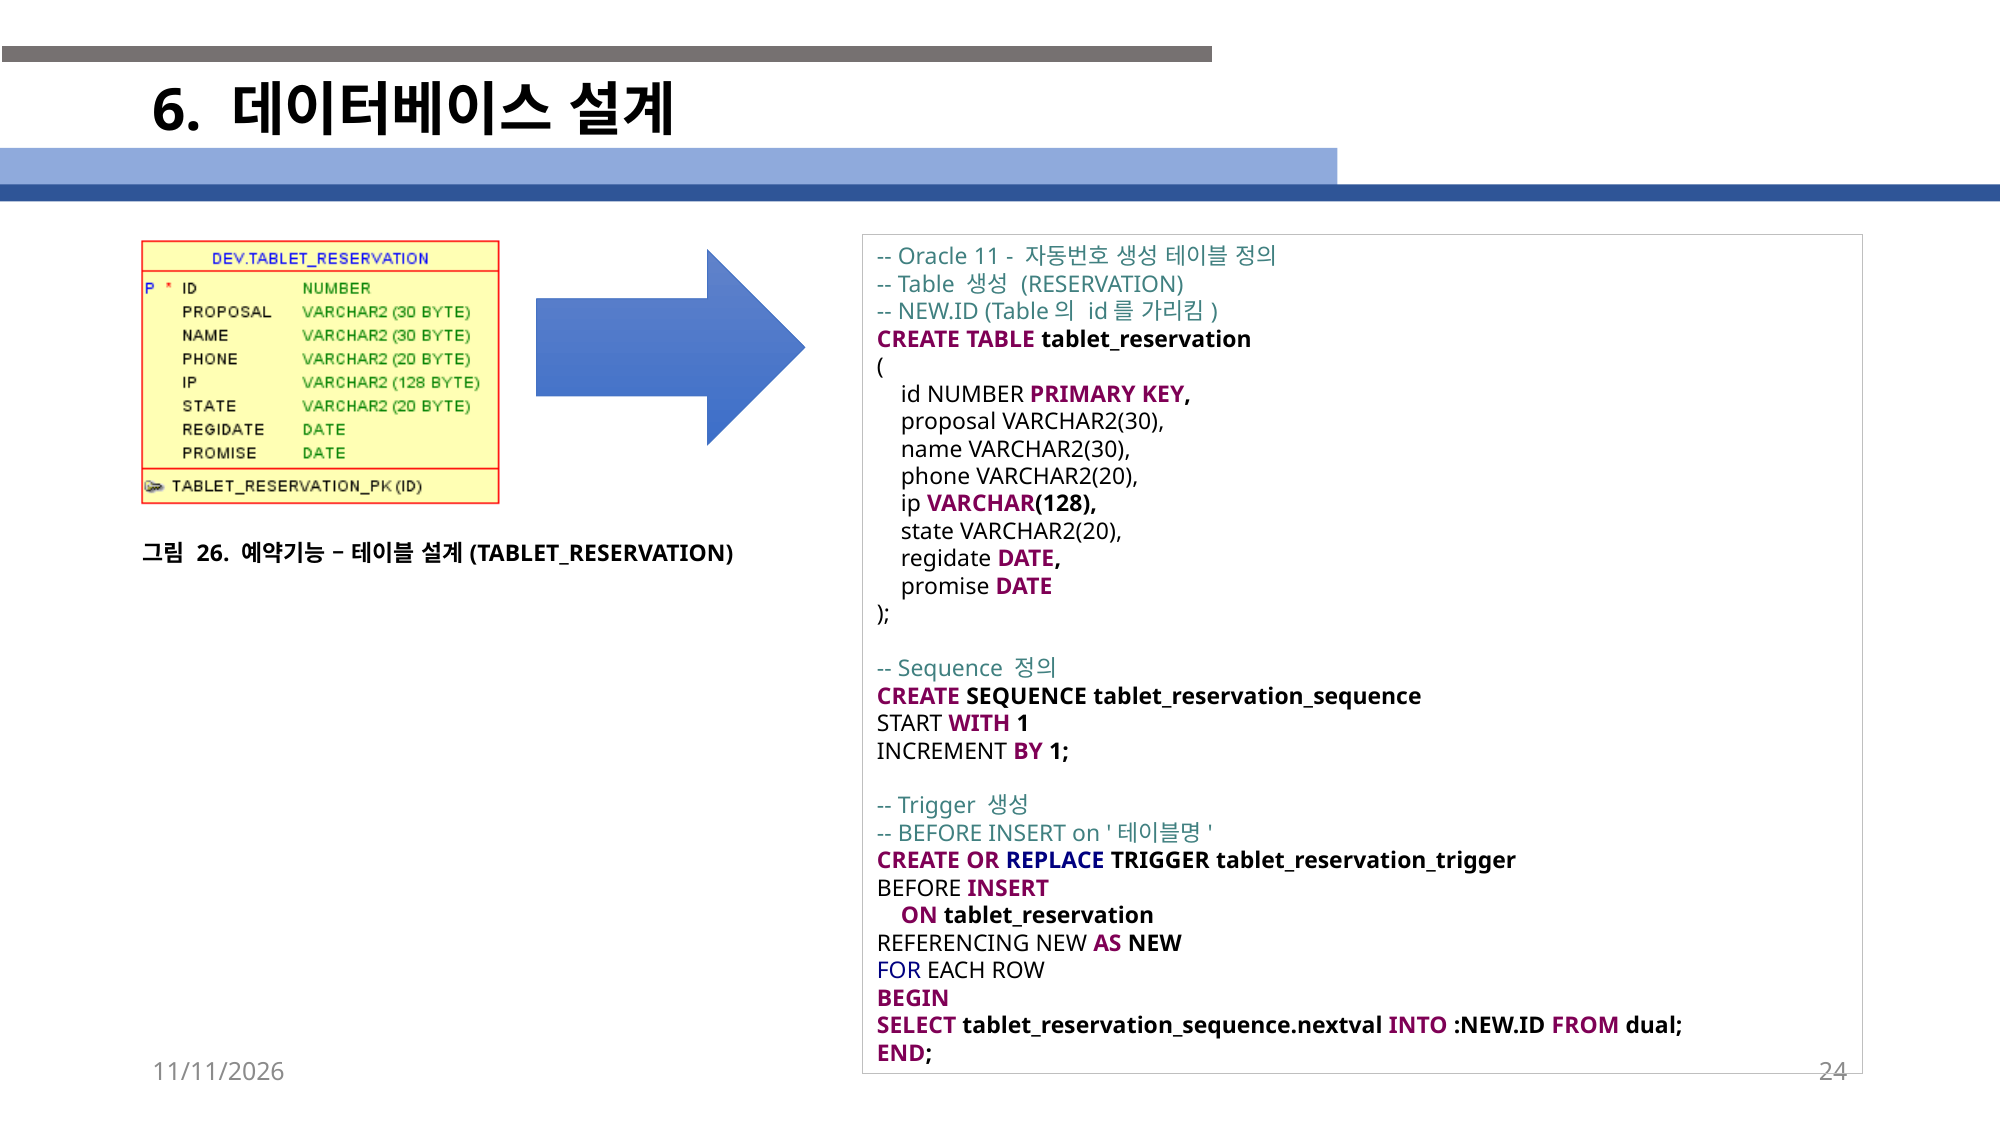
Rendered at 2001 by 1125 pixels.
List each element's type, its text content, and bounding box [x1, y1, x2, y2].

text_box -- Oracle 11 - 자동번호 생성 테이블 정의 -- Table 생성 (RESERVATION) -- NEW.ID (Table의 id를 가리킴) CREATE TABLE tablet_reservation ( id NUMBER PRIMARY KEY, proposal VARCHAR2(30), name VARCHAR2(30), phone VARCHAR2(20), ip VARCHAR(128), state VARCHAR2(20), regidate DATE, promise DATE ); -- Sequence 정의 CREATE SEQUENCE tablet_reservation_sequence START WITH 1 INCREMENT BY 1; -- Trigger 생성 -- BEFORE INSERT on '테이블명' CREATE OR REPLACE TRIGGER tablet_reservation_trigger BEFORE INSERT ON tablet_reservation REFERENCING NEW AS NEW FOR EACH ROW BEGIN SELECT tablet_reservation_sequence.nextval INTO :NEW.ID FROM dual; END; [862, 234, 1863, 1074]
picture [115, 225, 531, 545]
title 6. 데이터베이스 설계 [137, 72, 1863, 152]
text_box [0, 146, 1339, 183]
text_box [0, 43, 1215, 65]
slide_number 24 [1412, 1074, 1863, 1103]
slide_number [137, 1042, 588, 1103]
text_box [0, 183, 2000, 203]
text_box [536, 249, 806, 446]
text_box 그림 26. 예약기능 – 테이블 설계(TABLET_RESERVATION) [127, 531, 778, 574]
